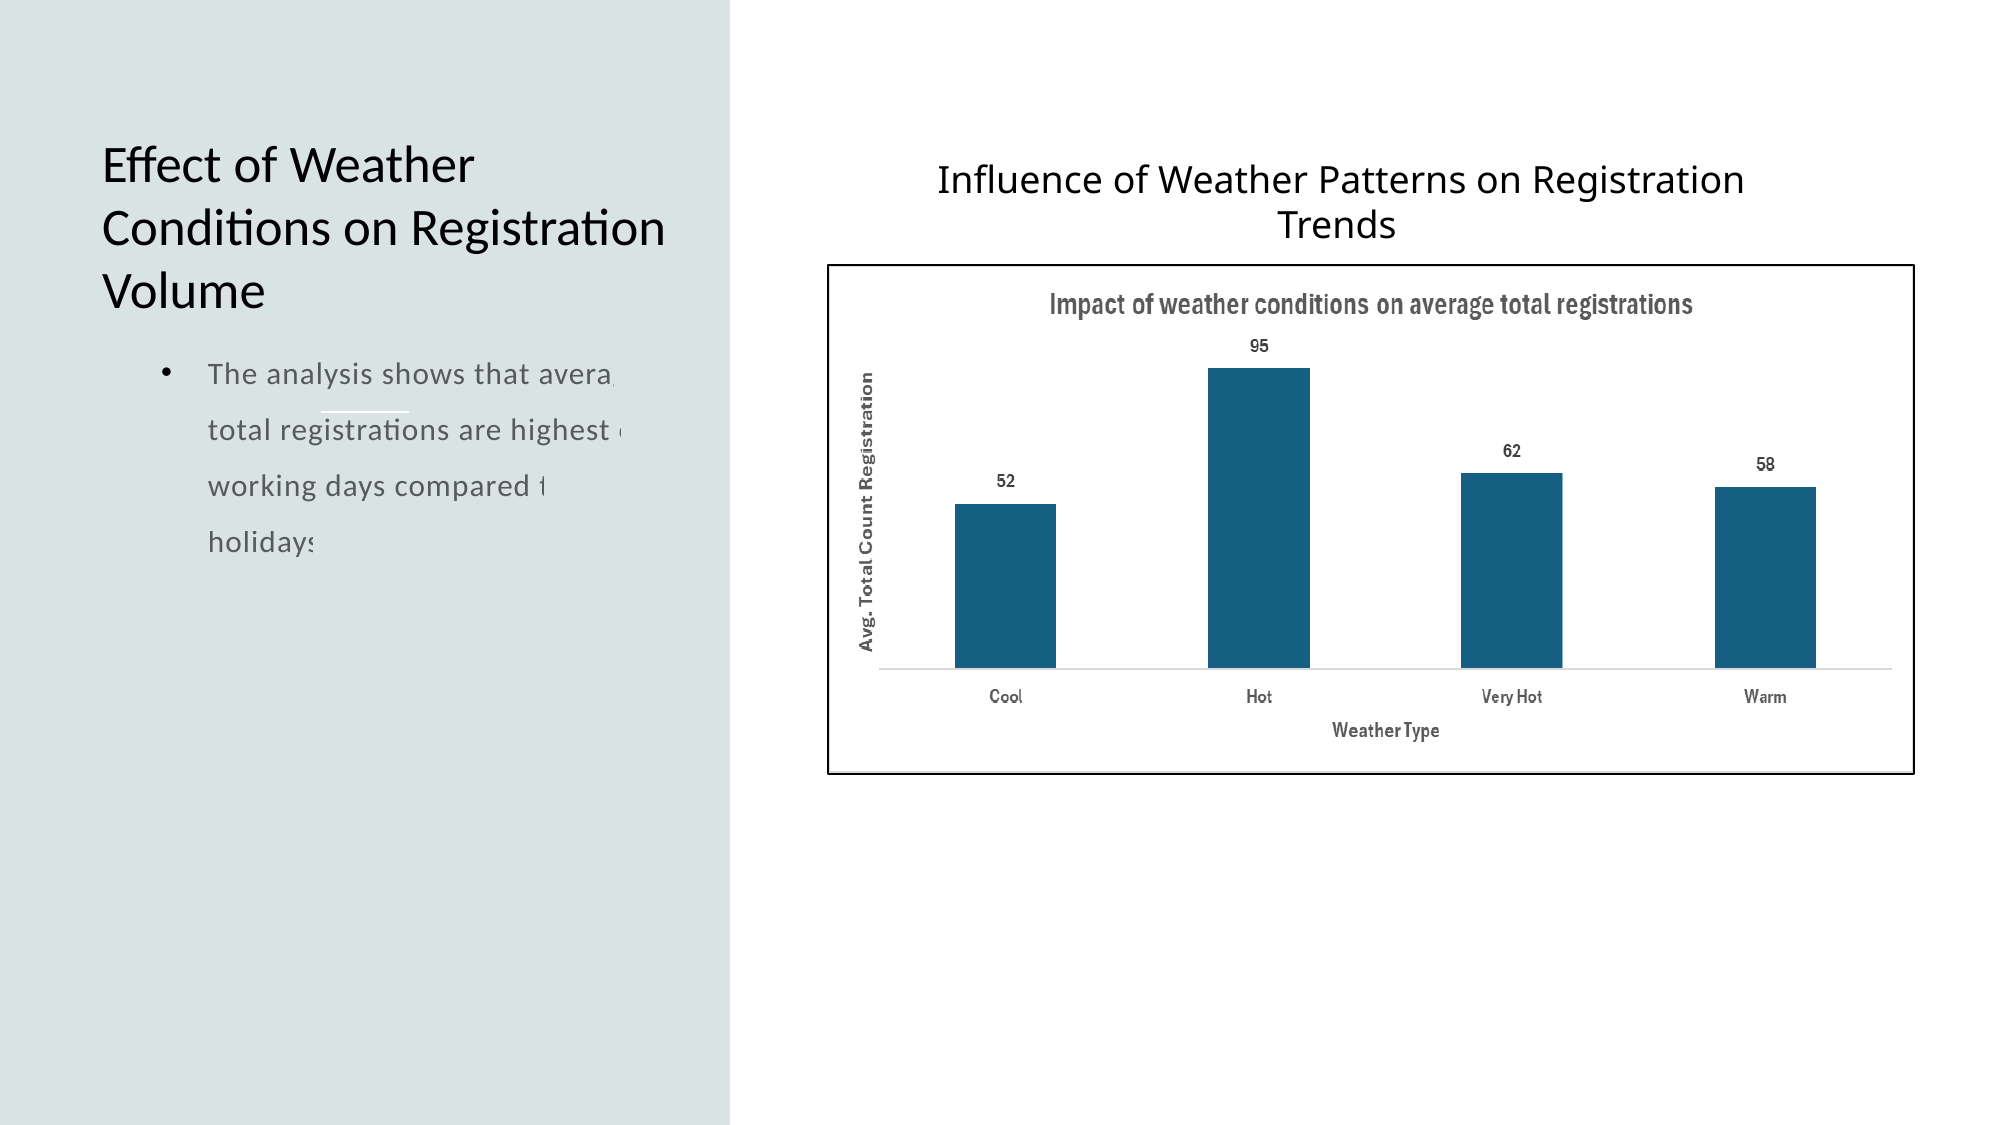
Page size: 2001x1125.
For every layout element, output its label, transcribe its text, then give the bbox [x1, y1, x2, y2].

list The analysis shows that average total registrations are highest on working days compared to holidays [86, 326, 702, 1109]
picture [828, 265, 1914, 774]
title Effect of Weather Conditions on Registration Volume [86, 120, 731, 327]
text_box Influence of Weather Patterns on Registration Trends [875, 157, 1809, 245]
